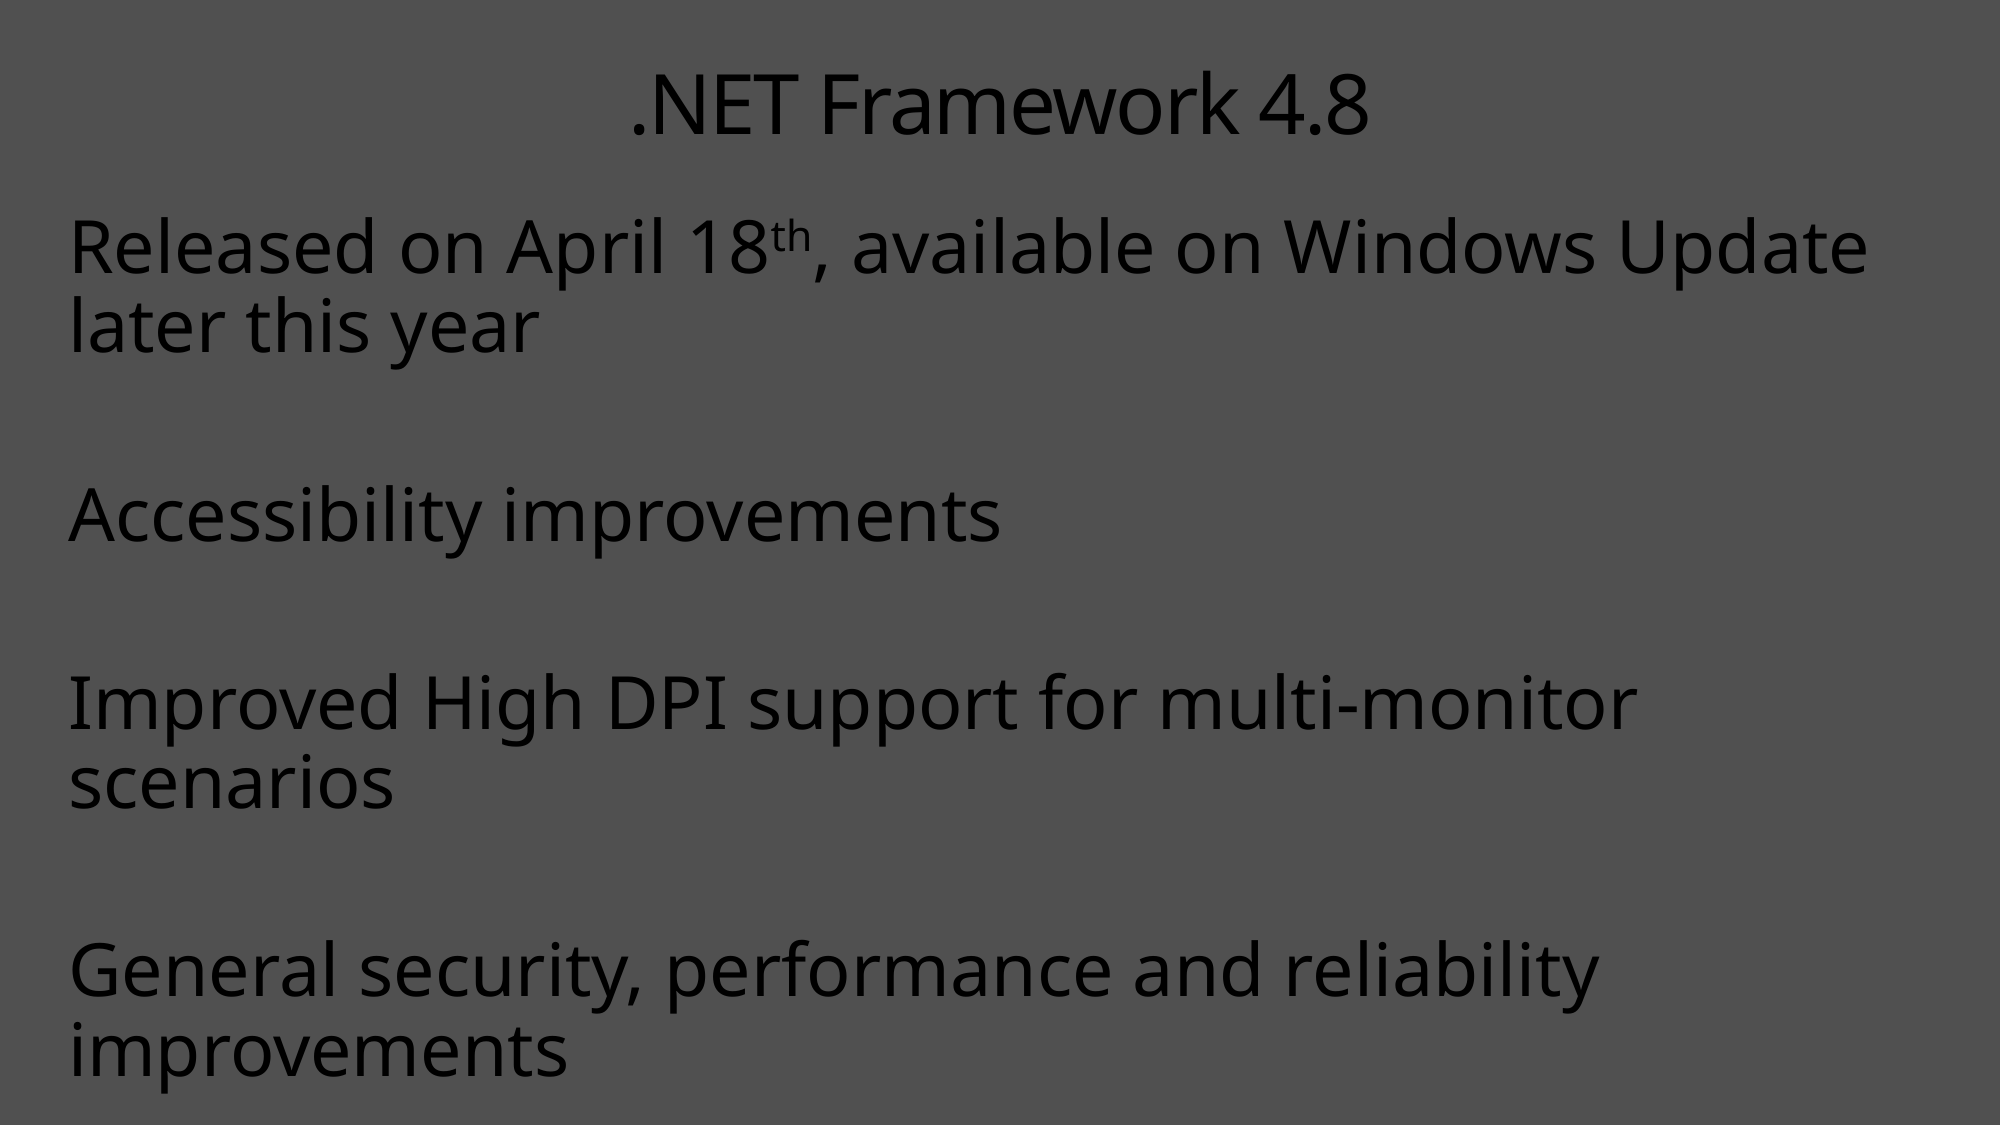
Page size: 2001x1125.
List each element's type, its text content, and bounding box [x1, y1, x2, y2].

title .NET Framework 4.8 [44, 47, 1957, 162]
list Released on April 18th, available on Windows Update later this year Accessibility improvements Improved High DPI support for multi-monitor scenarios General security, performance and reliability improvements [44, 195, 1957, 974]
